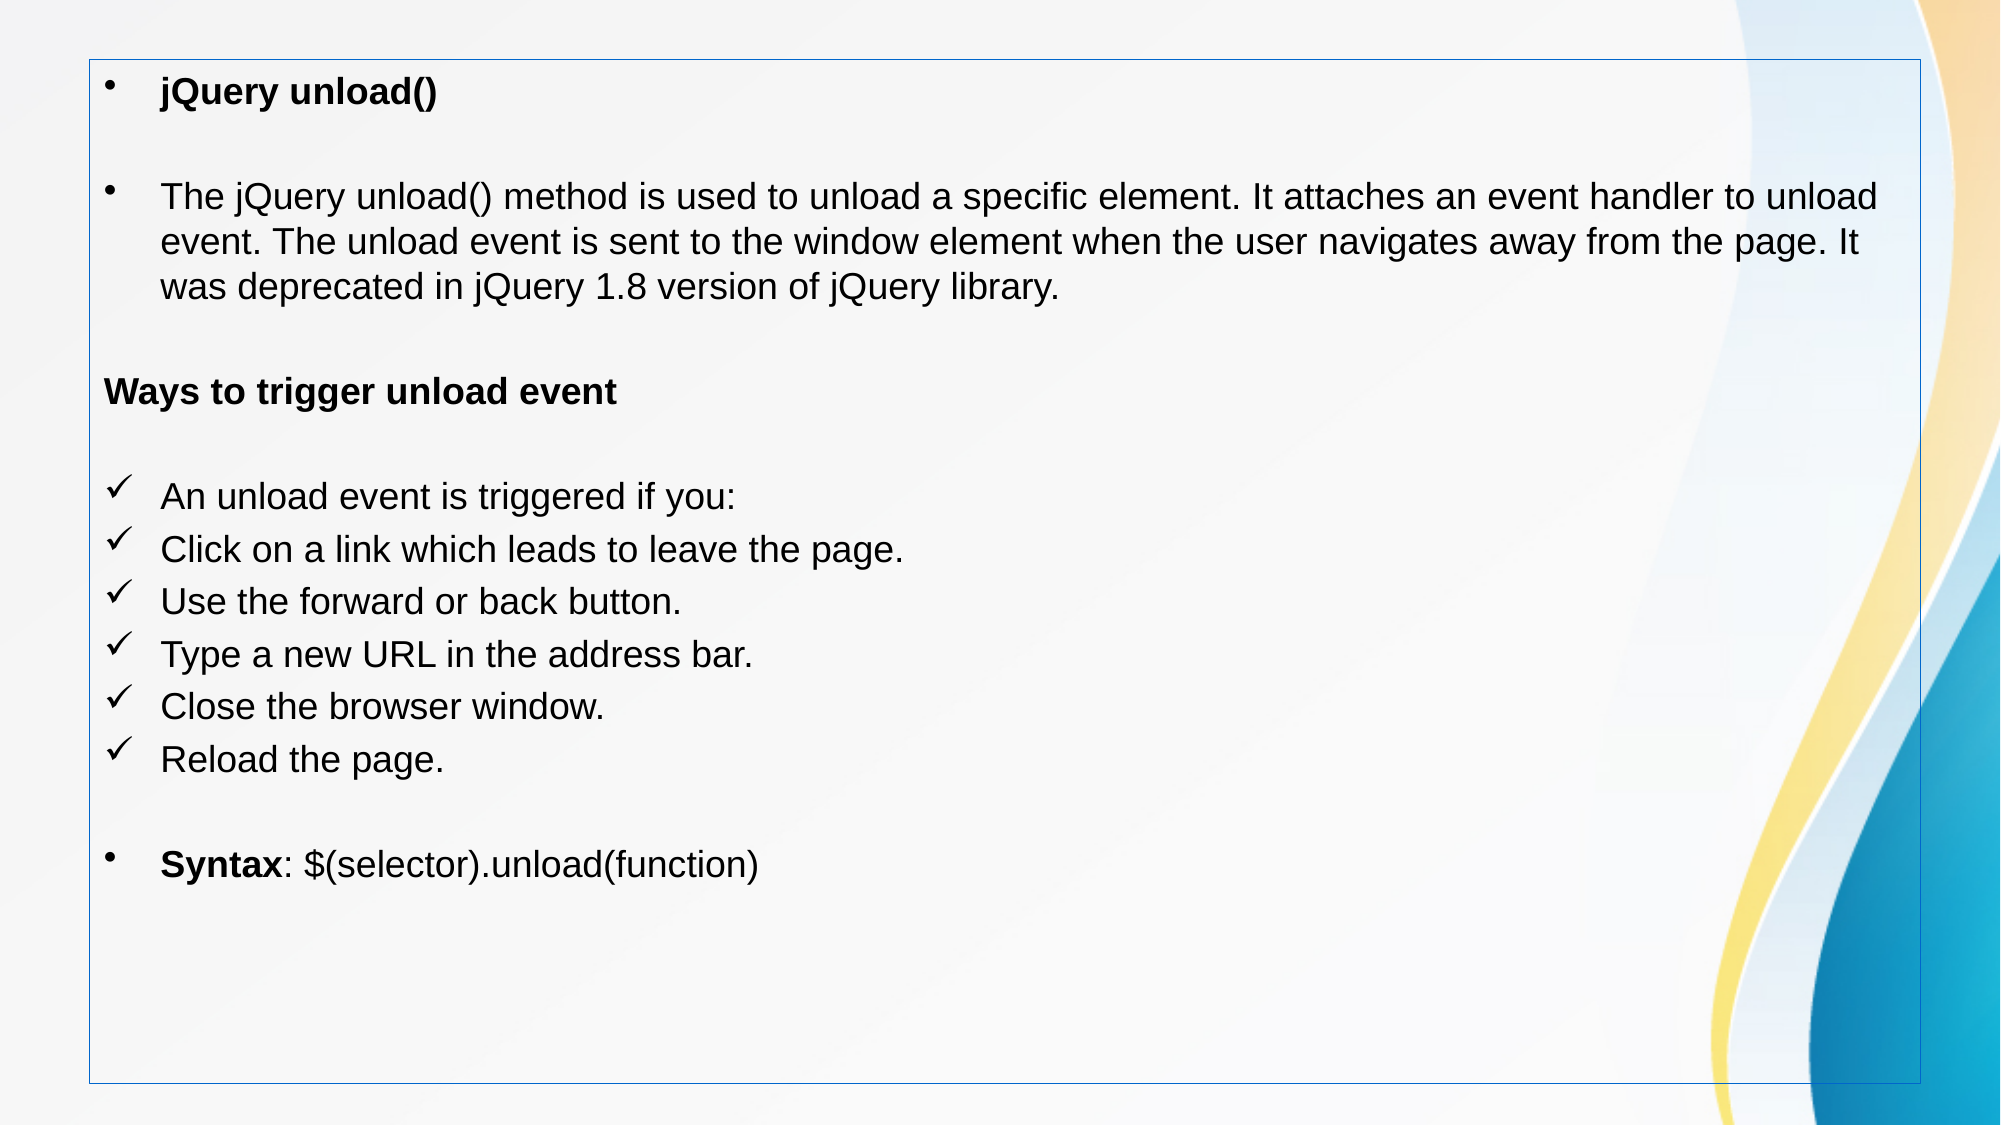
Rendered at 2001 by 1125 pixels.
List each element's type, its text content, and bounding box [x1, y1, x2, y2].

list jQuery unload() The jQuery unload() method is used to unload a specific element. It attaches an event handler to unload event. The unload event is sent to the window element when the user navigates away from the page. It was deprecated in jQuery 1.8 version of jQuery library. Ways to trigger unload event An unload event is triggered if you: Click on a link which leads to leave the page. Use the forward or back button. Type a new URL in the address bar. Close the browser window. Reload the page. Syntax: $(selector).unload(function) [89, 59, 1921, 1084]
picture [0, 0, 2001, 1125]
